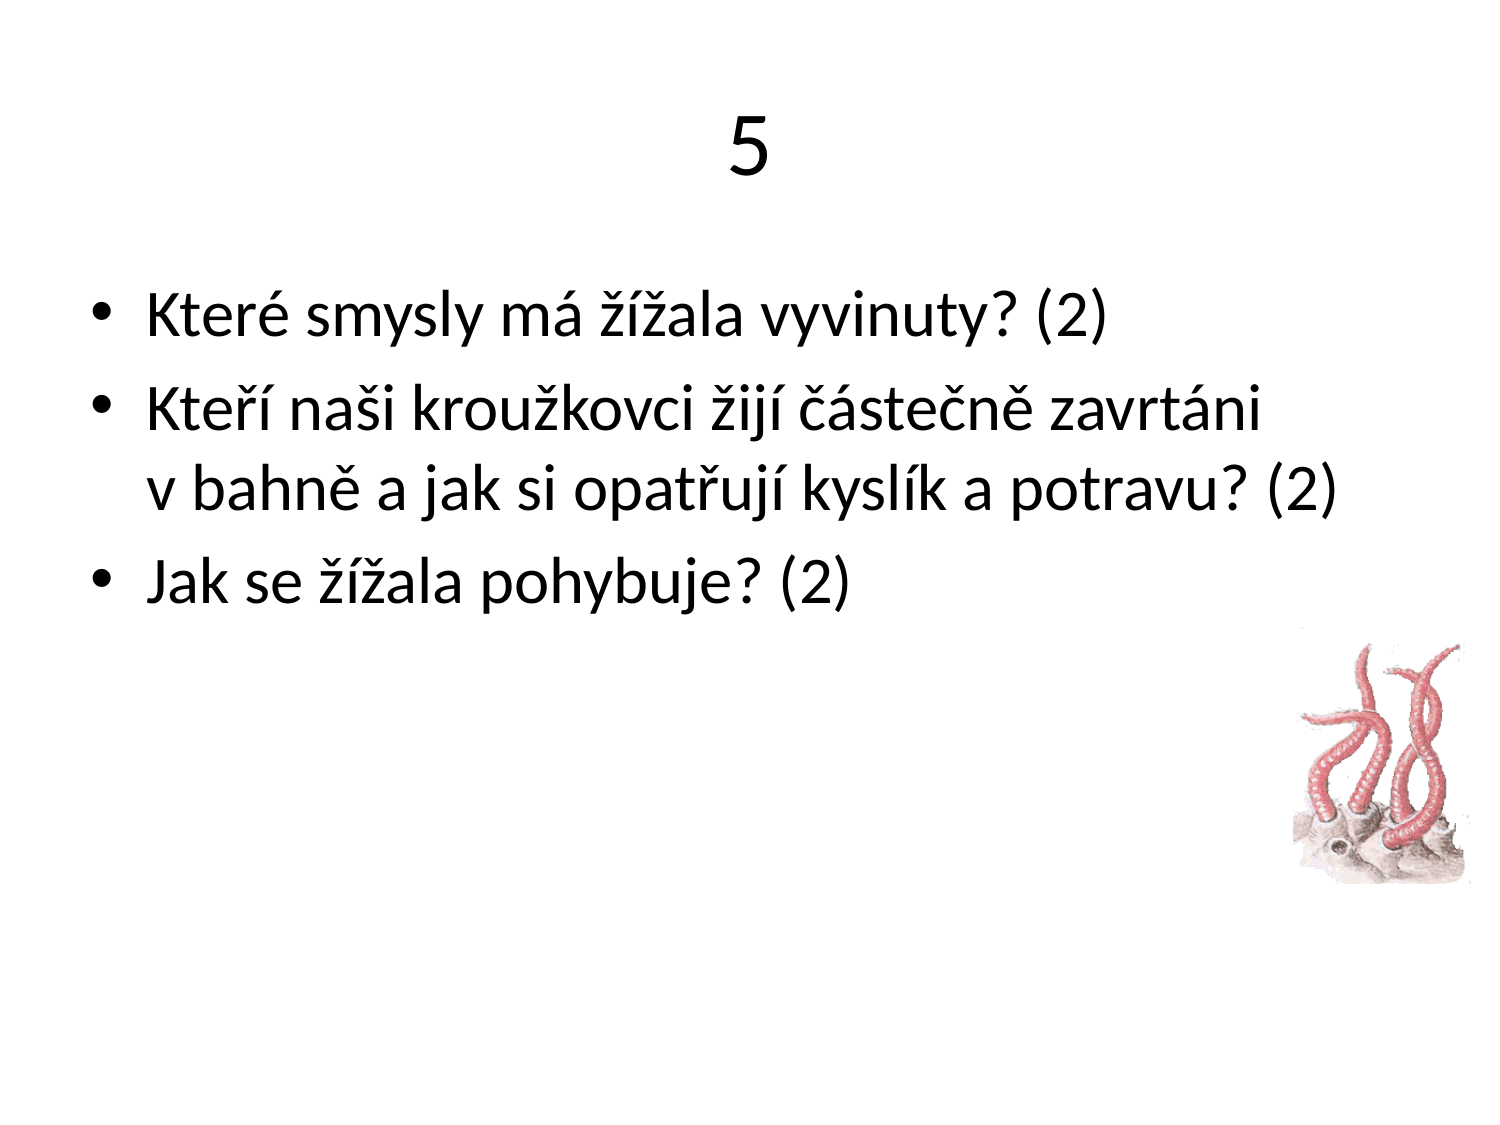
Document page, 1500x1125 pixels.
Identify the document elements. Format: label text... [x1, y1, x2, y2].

picture [1293, 621, 1471, 885]
list Které smysly má žížala vyvinuty? (2) Kteří naši kroužkovci žijí částečně zavrtáni v bahně a jak si opatřují kyslík a potravu? (2) Jak se žížala pohybuje? (2) [75, 262, 1425, 1005]
title 5 [75, 45, 1425, 233]
